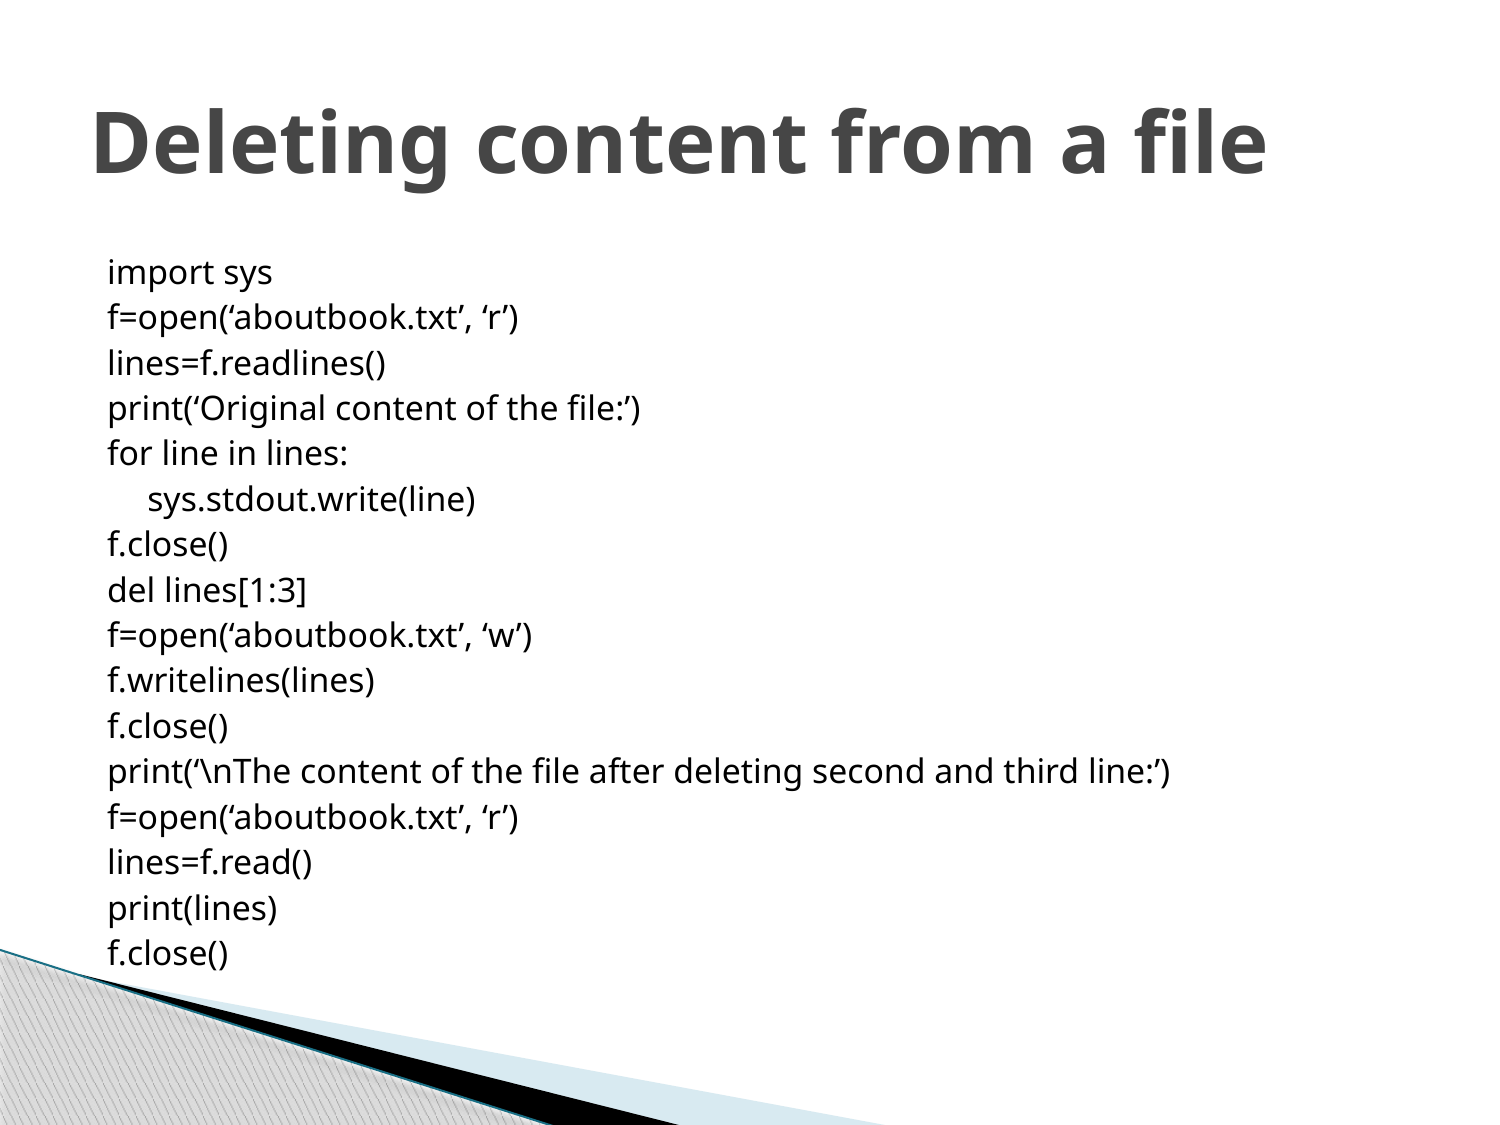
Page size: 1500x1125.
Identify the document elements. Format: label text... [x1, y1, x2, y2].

list import sys f=open(‘aboutbook.txt’, ‘r’) lines=f.readlines() print(‘Original content of the file:’) for line in lines: sys.stdout.write(line) f.close() del lines[1:3] f=open(‘aboutbook.txt’, ‘w’) f.writelines(lines) f.close() print(‘\nThe content of the file after deleting second and third line:’) f=open(‘aboutbook.txt’, ‘r’) lines=f.read() print(lines) f.close() [75, 243, 1425, 986]
title Deleting content from a file [75, 45, 1425, 233]
